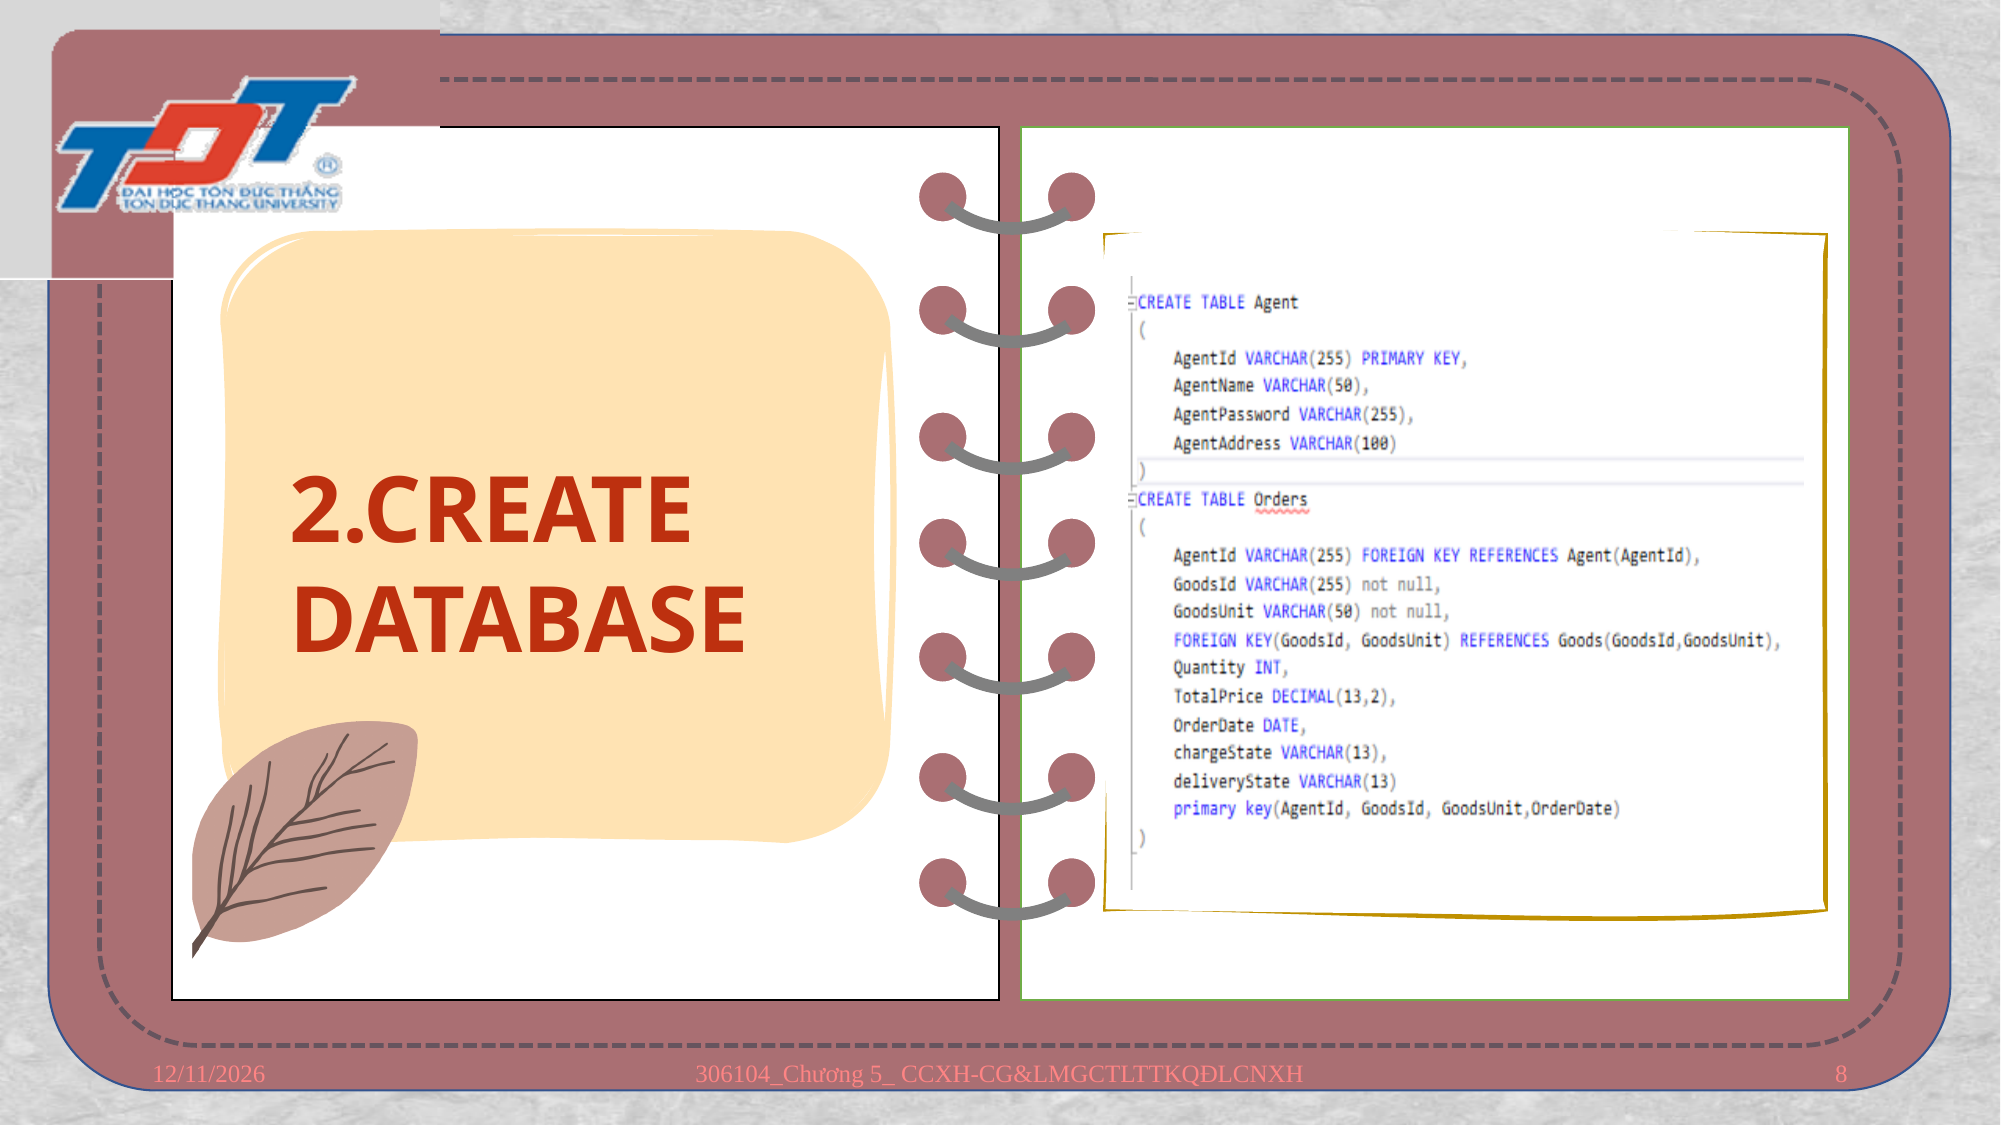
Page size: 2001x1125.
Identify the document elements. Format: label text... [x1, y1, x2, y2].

footer 306104_Chương 5_ CCXH-CG&LMGCTLTTKQĐLCNXH [662, 1042, 1338, 1103]
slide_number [137, 1042, 588, 1103]
slide_number 8 [1412, 1042, 1863, 1103]
text_box [1100, 224, 1827, 920]
text_box [219, 230, 895, 842]
text_box 2.CREATE DATABASE [275, 443, 838, 679]
picture [0, 0, 2001, 1125]
